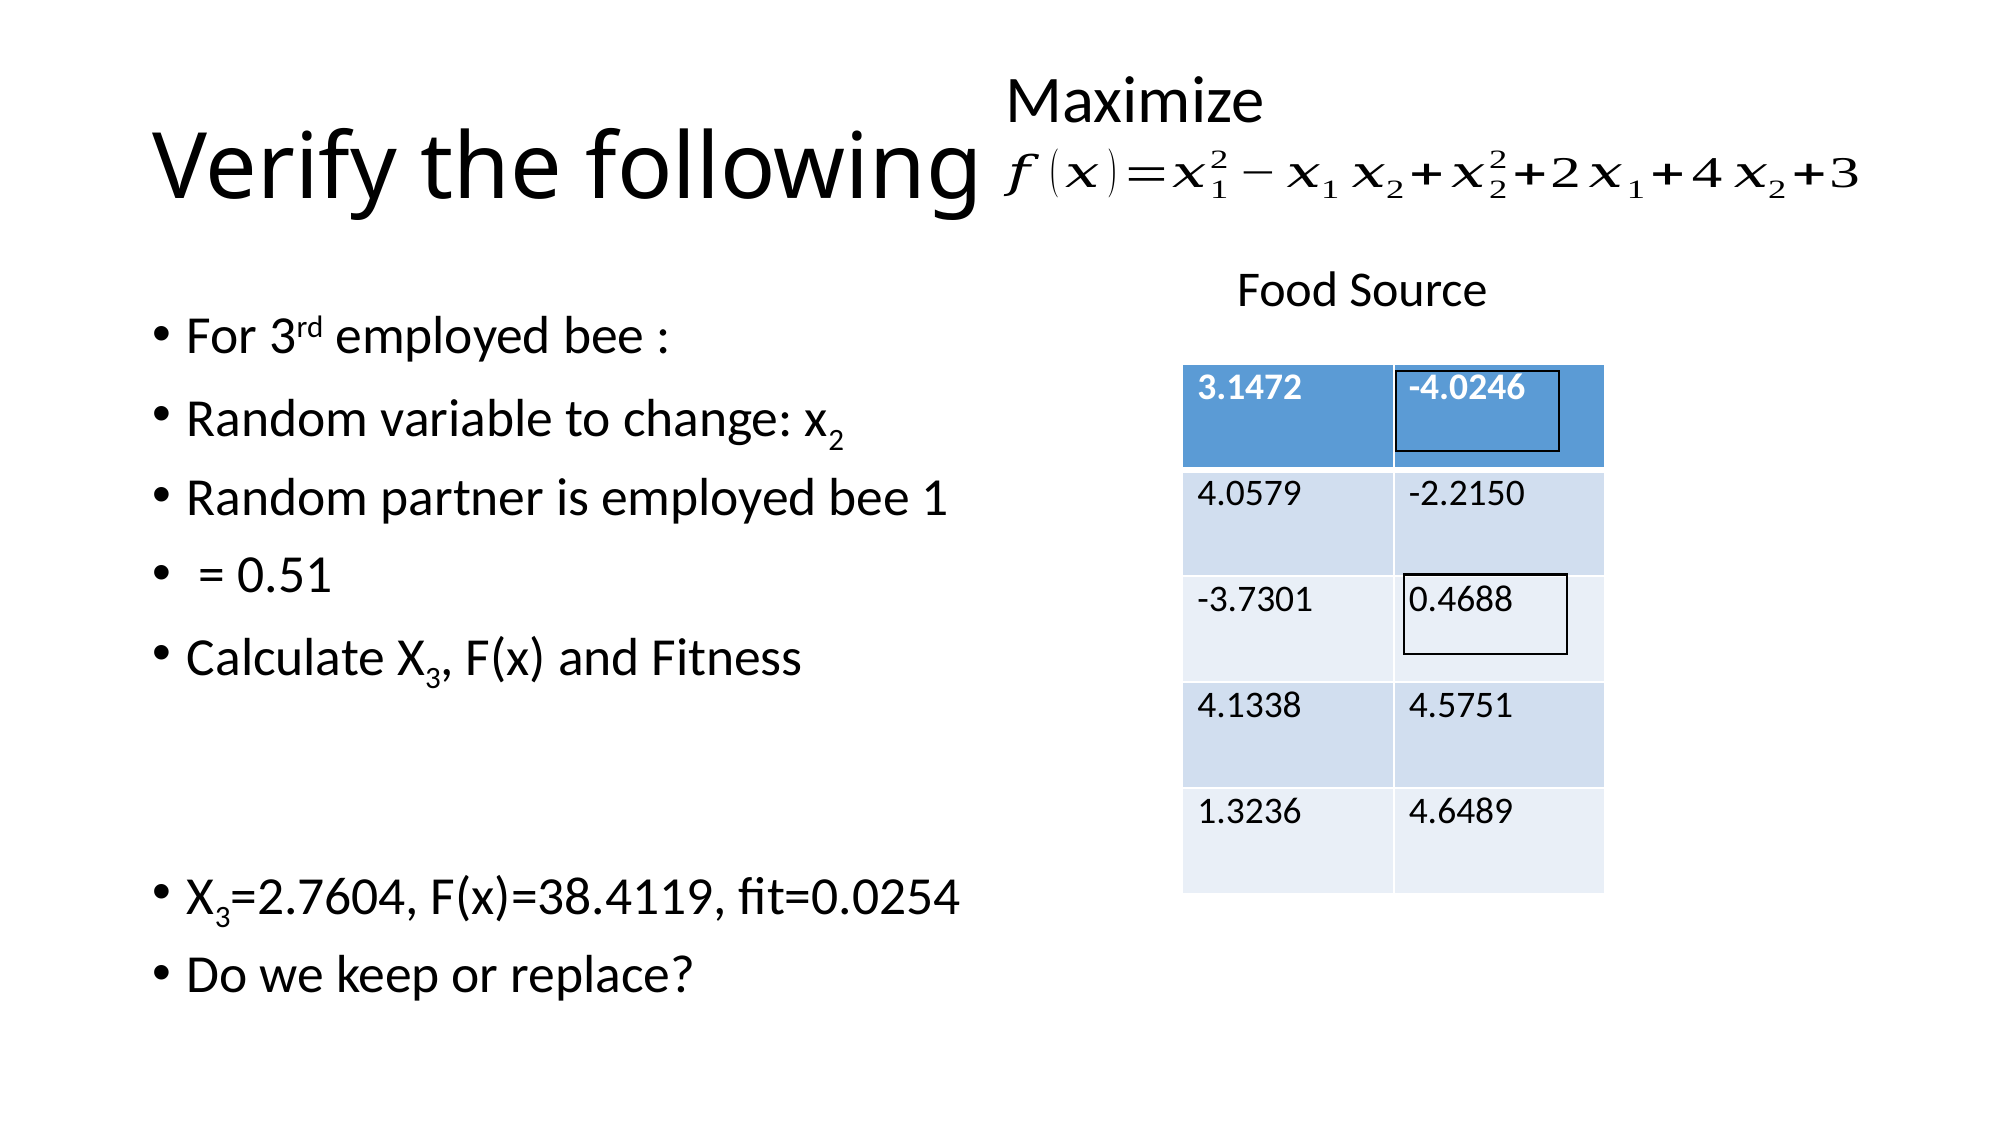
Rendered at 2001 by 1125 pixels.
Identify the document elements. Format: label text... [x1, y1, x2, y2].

table_cell 0.4688 [1395, 577, 1604, 681]
table_cell -2.2150 [1395, 473, 1604, 575]
table_header 3.1472 [1183, 365, 1393, 467]
table_cell 4.5751 [1395, 683, 1604, 787]
text_box Food Source [1222, 248, 1567, 324]
text_box [1403, 573, 1568, 655]
title Verify the following [137, 59, 1863, 278]
table_cell 4.0579 [1183, 473, 1393, 575]
table_cell 4.6489 [1395, 789, 1604, 893]
table_cell 4.1338 [1183, 683, 1393, 787]
text_box [1395, 370, 1560, 452]
table_cell 1.3236 [1183, 789, 1393, 893]
text_box Maximize [990, 48, 1374, 143]
table_cell -3.7301 [1183, 577, 1393, 681]
table_header -4.0246 [1395, 365, 1604, 467]
